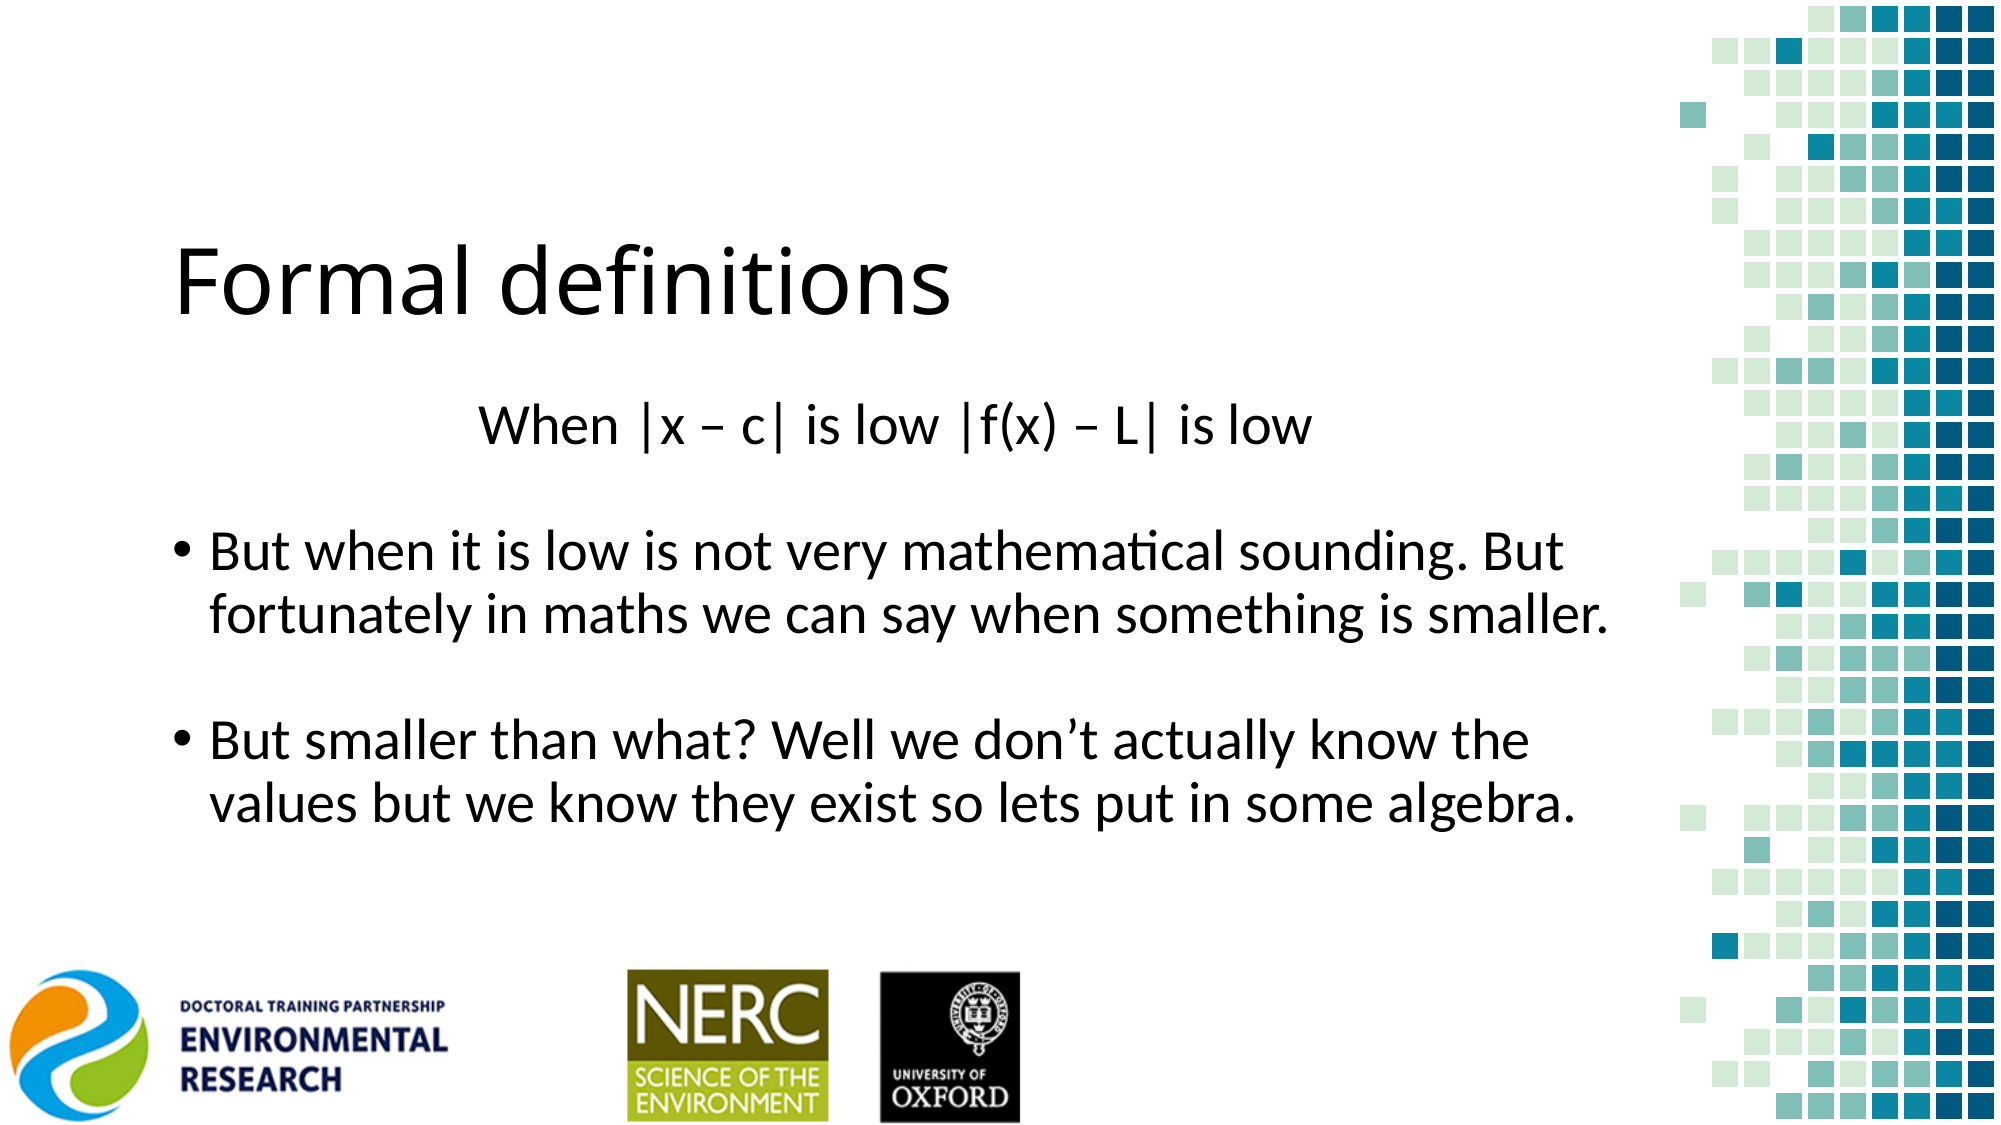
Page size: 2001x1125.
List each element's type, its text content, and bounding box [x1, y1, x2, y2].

title Formal definitions [157, 161, 1636, 350]
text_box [0, 964, 1676, 1125]
list When |x – c| is low |f(x) – L| is low But when it is low is not very mathematical sounding. But fortunately in maths we can say when something is smaller. But smaller than what? Well we don’t actually know the values but we know they exist so lets put in some algebra. [157, 379, 1636, 964]
